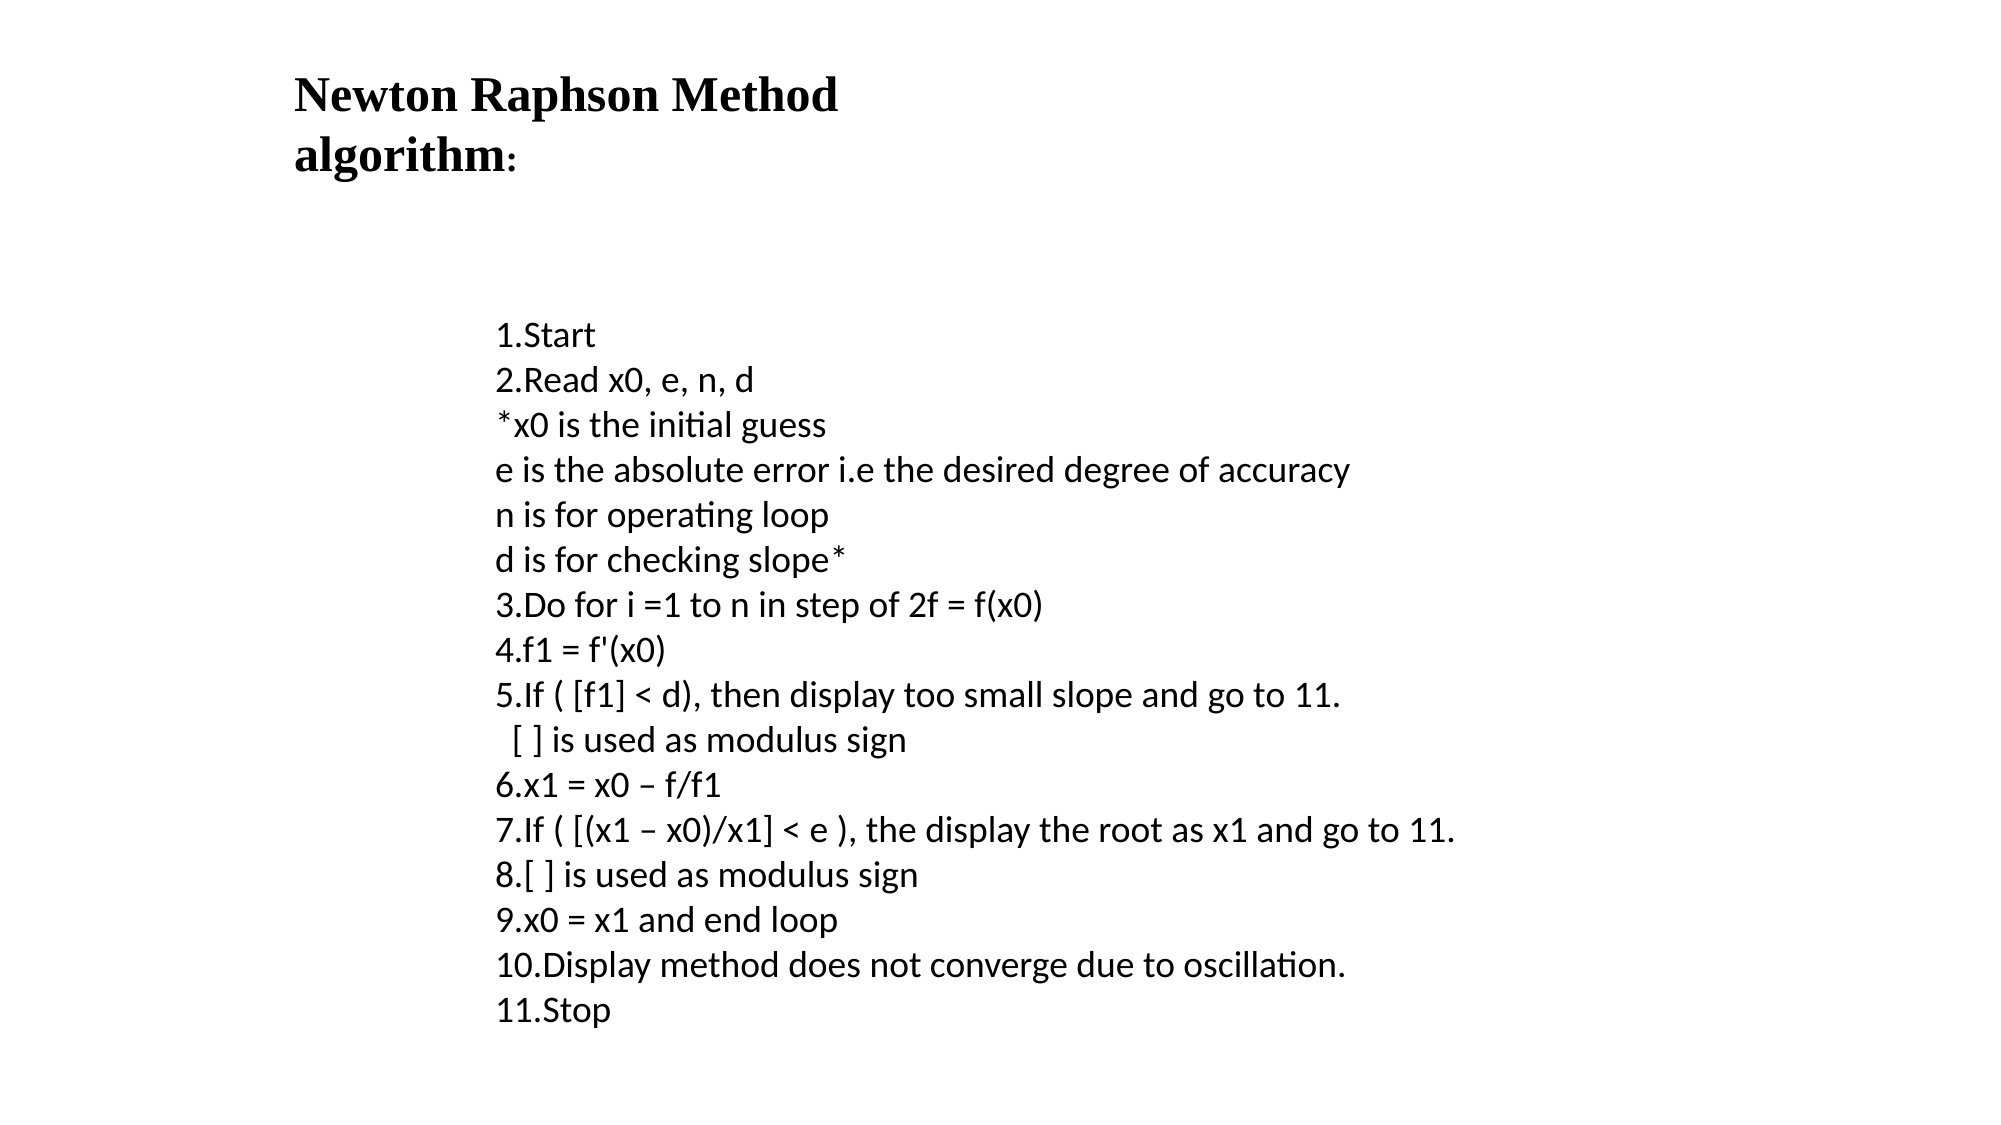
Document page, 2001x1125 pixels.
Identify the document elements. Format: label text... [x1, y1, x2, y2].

text_box Newton Raphson Method algorithm: [279, 54, 1000, 190]
text_box 1.Start 2.Read x0, e, n, d *x0 is the initial guess e is the absolute error i.e the desired degree of accuracy n is for operating loop d is for checking slope* 3.Do for i =1 to n in step of 2f = f(x0) 4.f1 = f'(x0) 5.If ( [f1] < d), then display too small slope and go to 11. [ ] is used as modulus sign 6.x1 = x0 – f/f1 7.If ( [(x1 – x0)/x1] < e ), the display the root as x1 and go to 11. 8.[ ] is used as modulus sign 9.x0 = x1 and end loop 10.Display method does not converge due to oscillation. 11.Stop [480, 302, 1615, 1038]
